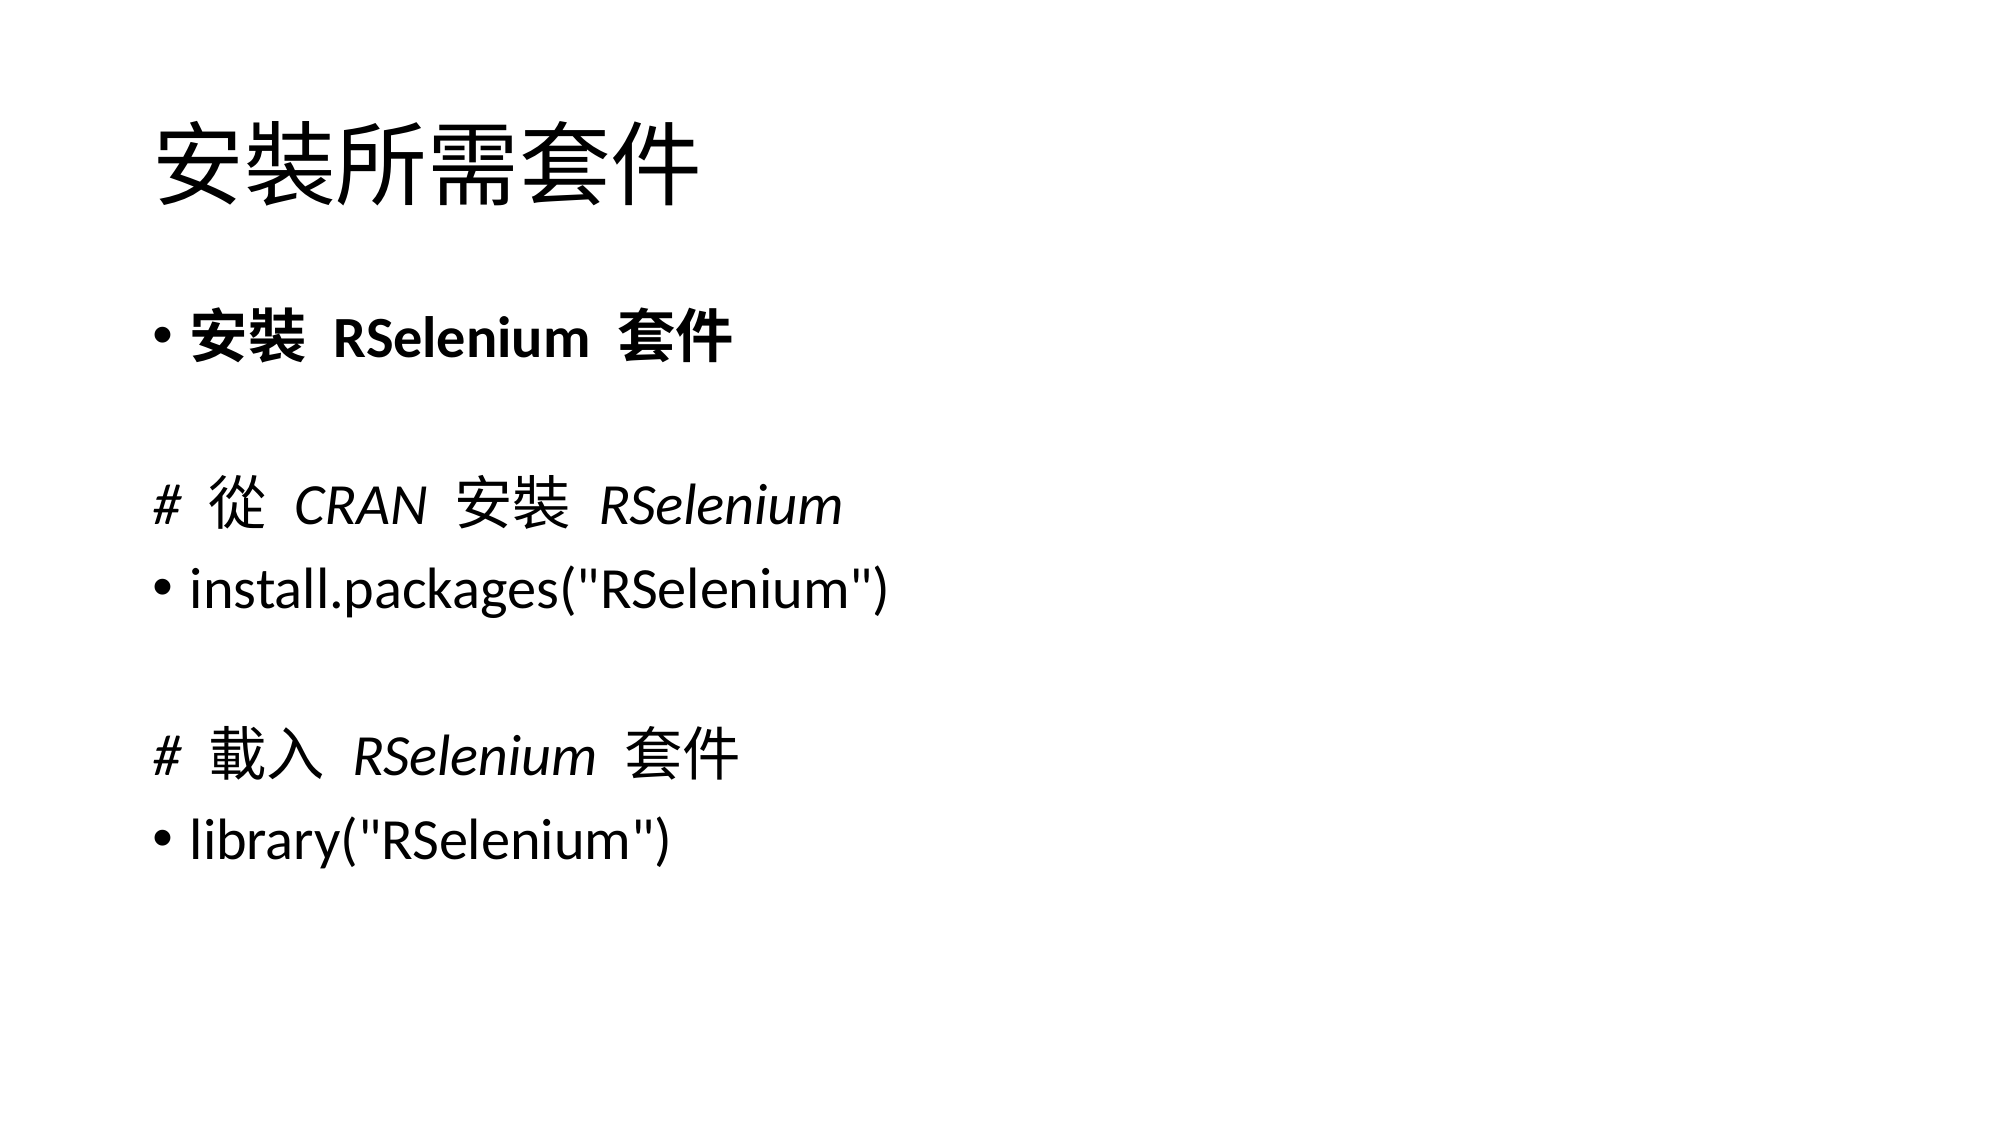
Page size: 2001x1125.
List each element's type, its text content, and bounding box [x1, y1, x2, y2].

list 安裝 RSelenium 套件 # 從 CRAN 安裝 RSelenium install.packages("RSelenium") # 載入 RSelenium 套件 library("RSelenium") [137, 299, 1863, 1014]
title 安裝所需套件 [137, 59, 1863, 278]
